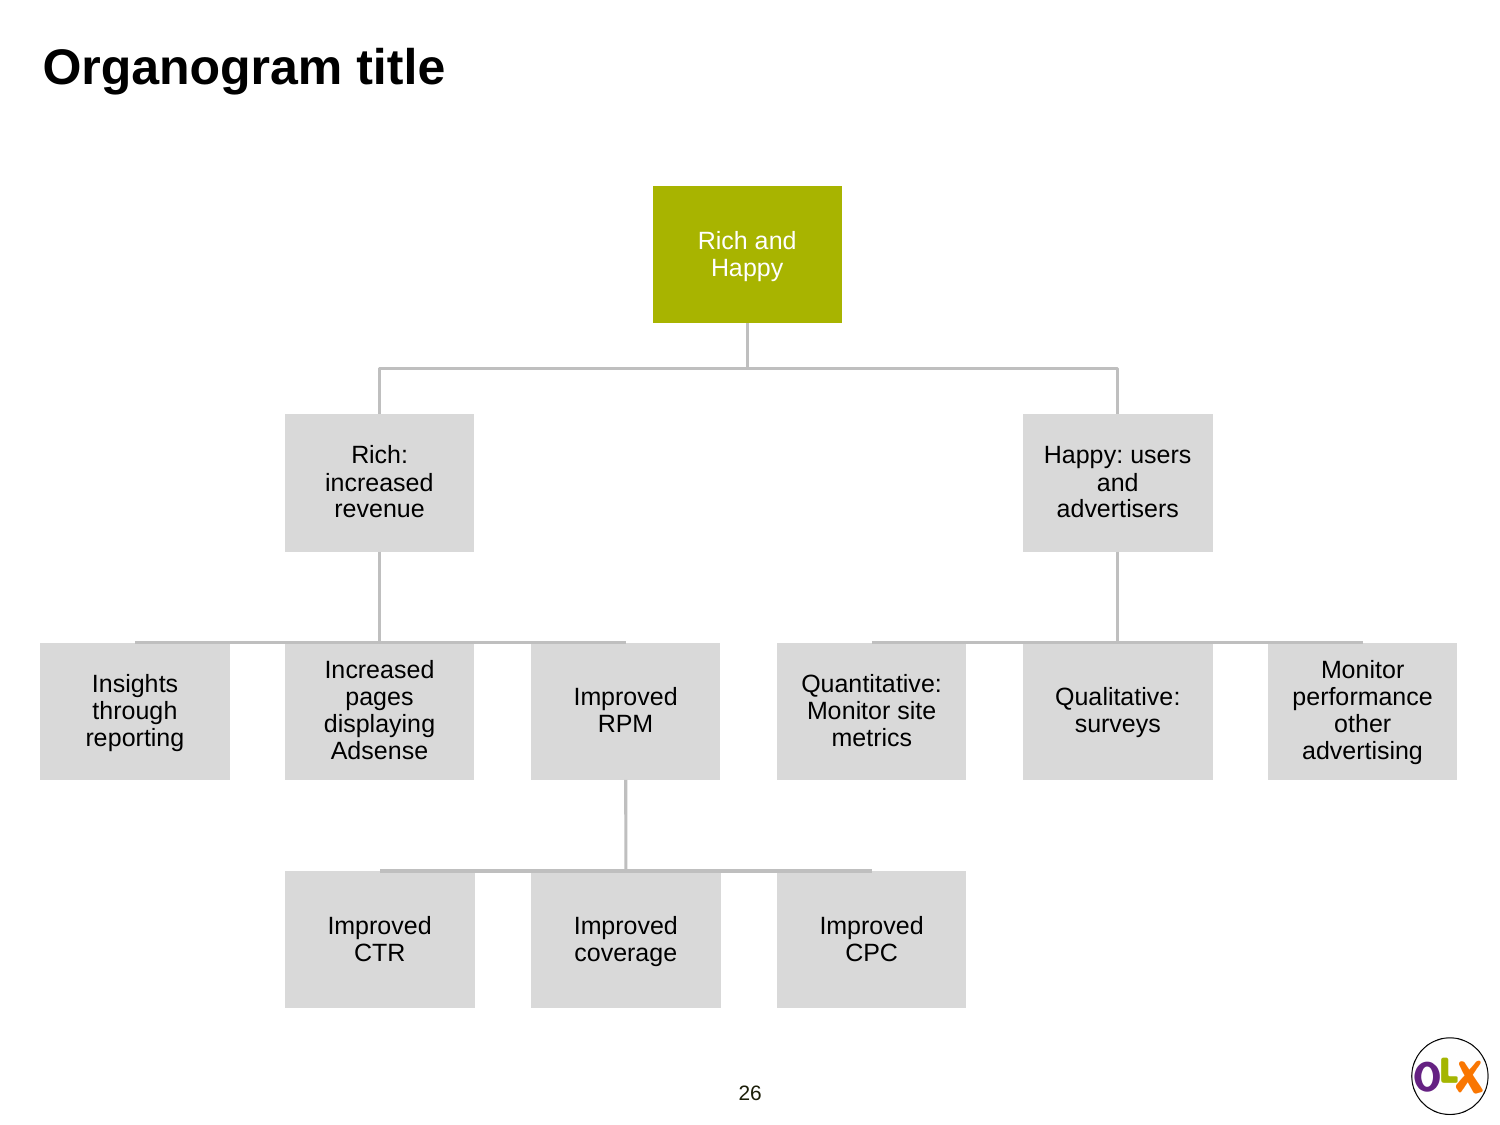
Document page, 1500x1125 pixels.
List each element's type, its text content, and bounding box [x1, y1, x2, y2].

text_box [625, 624, 629, 783]
text_box Rich and Happy [651, 184, 844, 325]
picture [1407, 1033, 1491, 1118]
text_box Improved coverage [529, 870, 620, 1010]
text_box Increased pages displaying Adsense [283, 642, 375, 782]
title Organogram title [42, 34, 1458, 96]
text_box Qualitative: surveys [1021, 642, 1112, 782]
text_box Insights through reporting [38, 641, 232, 782]
text_box Rich: increased revenue [283, 412, 375, 554]
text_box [517, 184, 610, 553]
text_box Improved coverage [633, 870, 723, 1010]
text_box Improved RPM [529, 642, 620, 782]
text_box Improved CTR [283, 869, 477, 1010]
text_box Qualitative: surveys [1124, 642, 1215, 782]
text_box Happy: users and advertisers [1124, 412, 1215, 554]
text_box Happy: users and advertisers [1021, 412, 1112, 554]
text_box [886, 183, 979, 555]
text_box Quantitative: Monitor site metrics [775, 641, 969, 782]
text_box Improved CPC [775, 869, 969, 1010]
text_box Monitor performance other advertising [1266, 641, 1460, 782]
text_box Improved RPM [633, 641, 723, 782]
text_box Rich: increased revenue [388, 412, 476, 554]
text_box Increased pages displaying Adsense [388, 642, 476, 782]
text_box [625, 874, 629, 1118]
